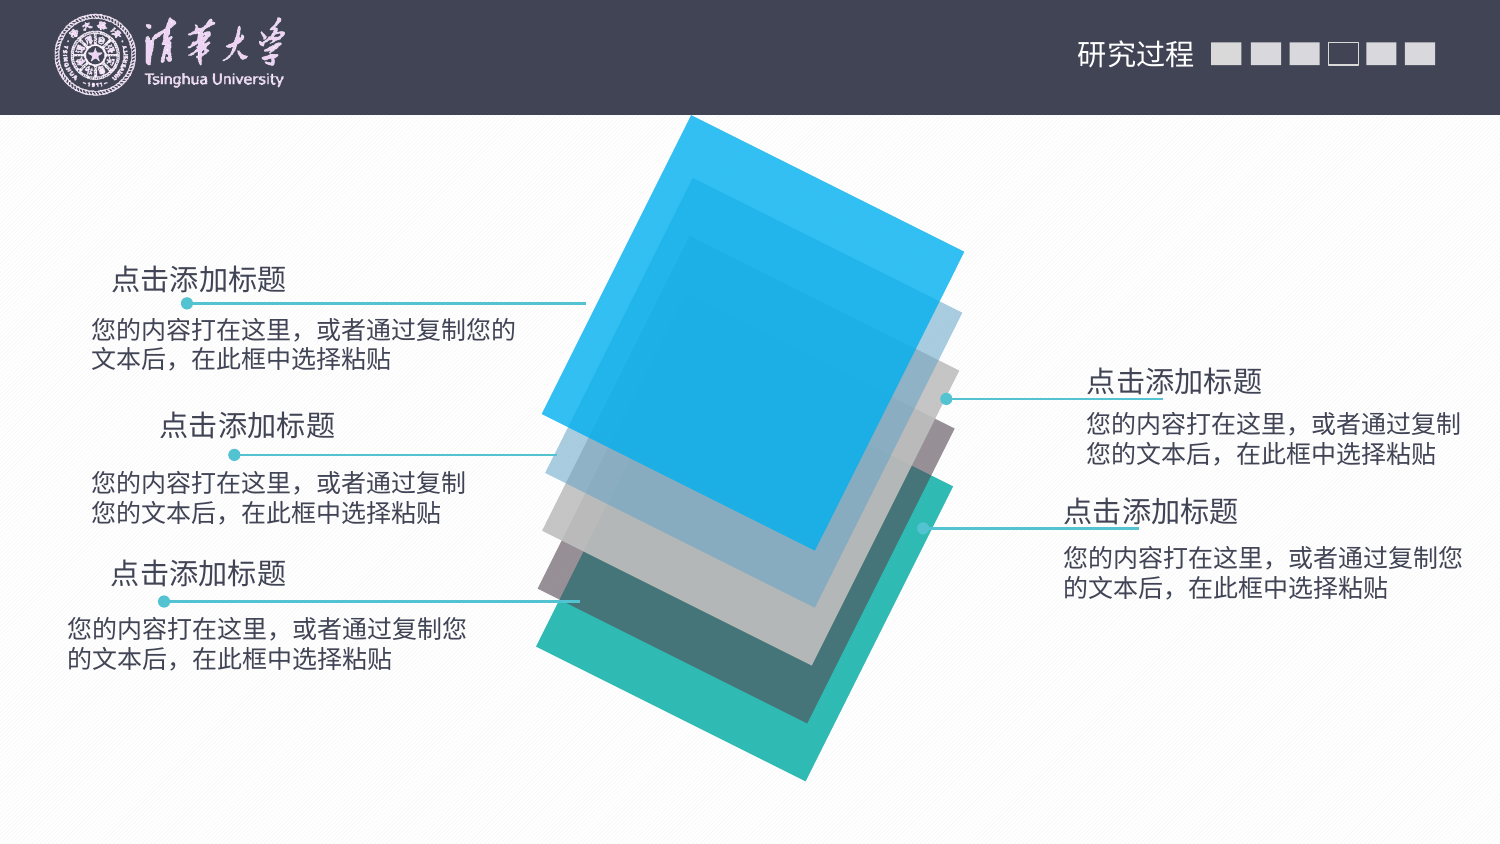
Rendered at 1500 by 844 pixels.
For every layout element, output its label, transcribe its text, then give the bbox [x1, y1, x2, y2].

text_box [535, 418, 957, 726]
text_box 您的内容打在这里，或者通过复制您的文本后，在此框中选择粘贴 [1072, 401, 1483, 476]
text_box 您的内容打在这里，或者通过复制您的文本后，在此框中选择粘贴 [76, 306, 548, 382]
text_box 点击添加标题 [1072, 355, 1376, 406]
text_box 点击添加标题 [96, 254, 372, 305]
text_box [540, 359, 962, 668]
text_box [533, 474, 956, 784]
picture [29, 0, 310, 115]
text_box [543, 300, 965, 610]
text_box 点击添加标题 [145, 399, 396, 450]
text_box 您的内容打在这里，或者通过复制您的文本后，在此框中选择粘贴 [53, 606, 483, 682]
text_box 点击添加标题 [1048, 485, 1331, 536]
text_box 您的内容打在这里，或者通过复制您的文本后，在此框中选择粘贴 [1048, 535, 1483, 610]
text_box 您的内容打在这里，或者通过复制您的文本后，在此框中选择粘贴 [76, 460, 484, 535]
text_box [539, 113, 967, 553]
text_box 点击添加标题 [96, 547, 372, 598]
